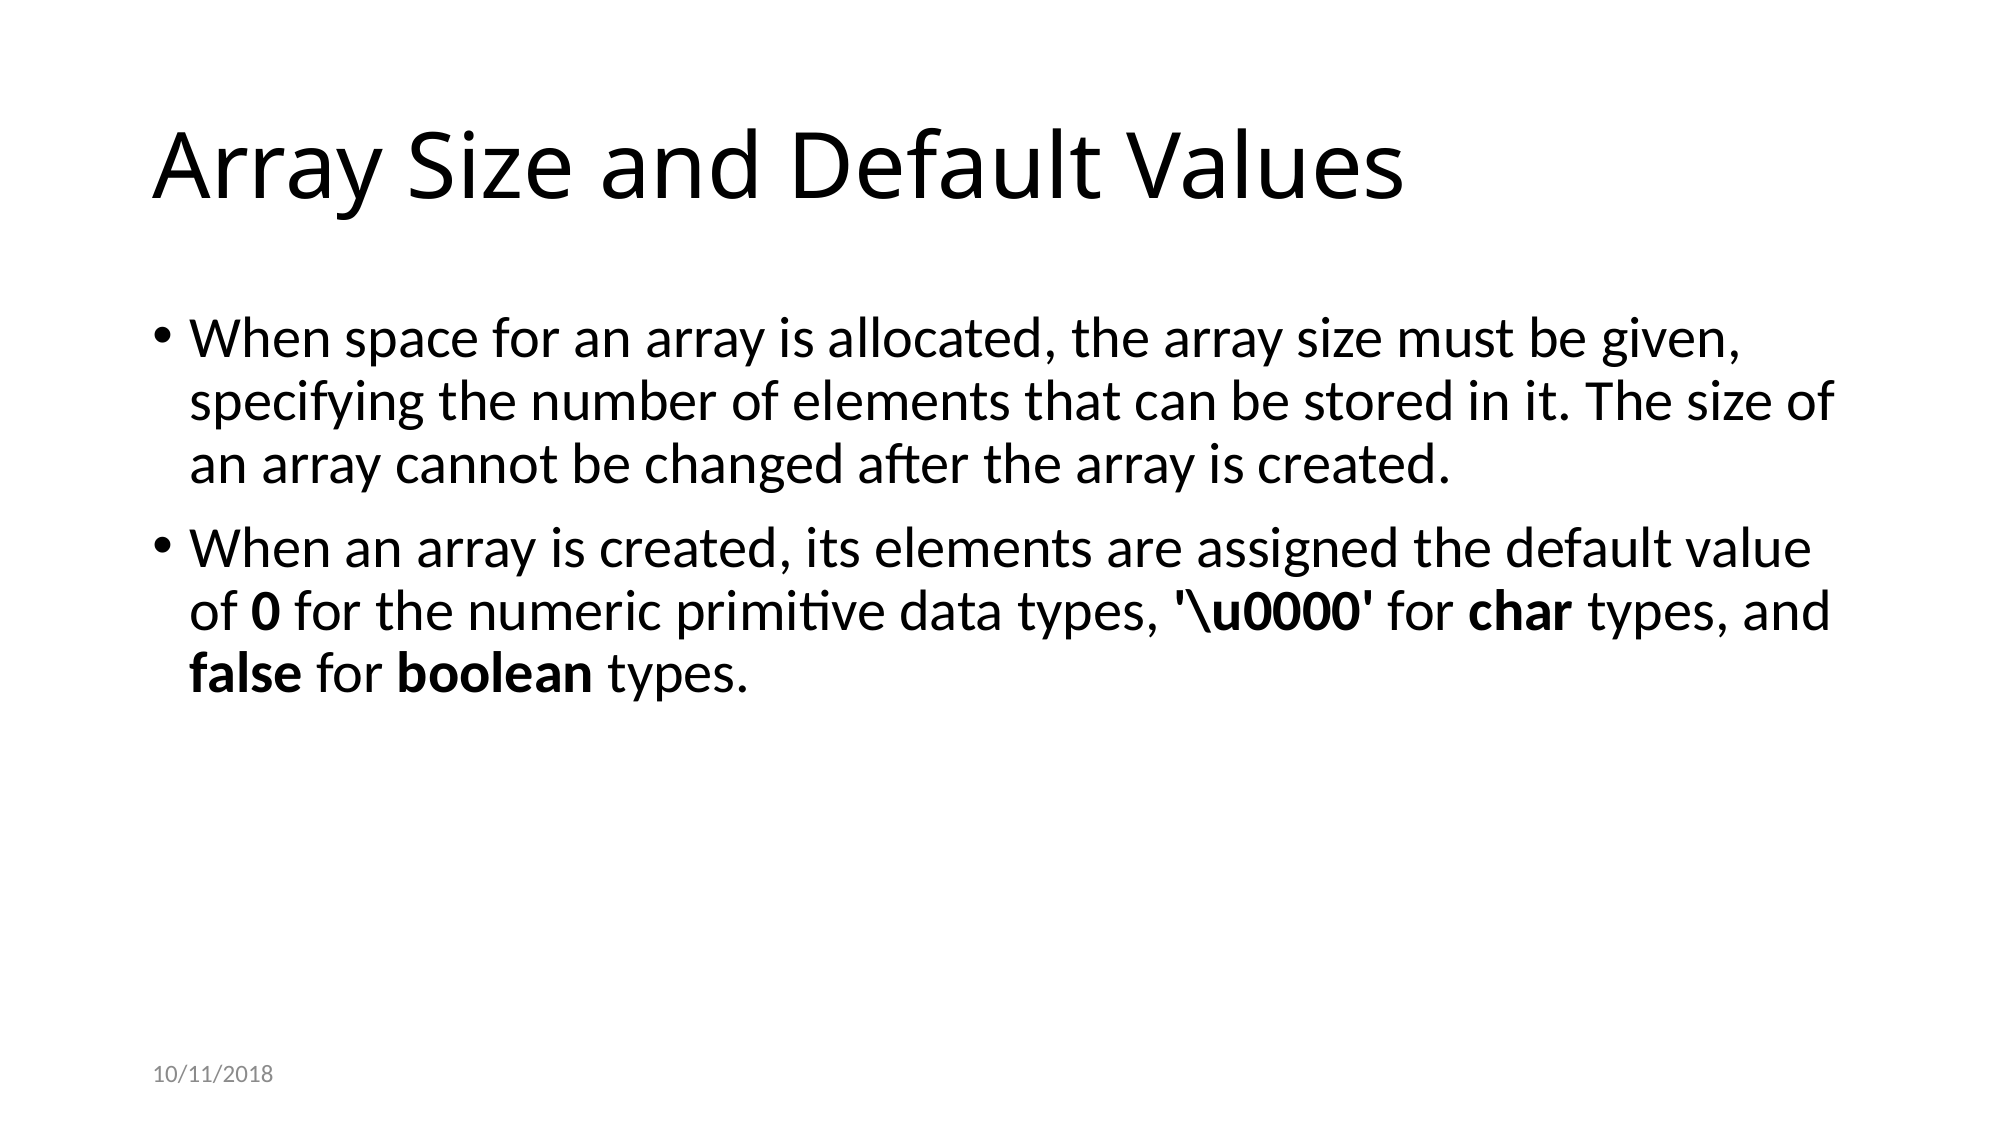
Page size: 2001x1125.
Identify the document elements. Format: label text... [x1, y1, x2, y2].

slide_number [137, 1042, 588, 1103]
list When space for an array is allocated, the array size must be given, specifying the number of elements that can be stored in it. The size of an array cannot be changed after the array is created. When an array is created, its elements are assigned the default value of 0 for the numeric primitive data types, '\u0000' for char types, and false for boolean types. [137, 299, 1863, 1014]
title Array Size and Default Values [137, 59, 1863, 278]
